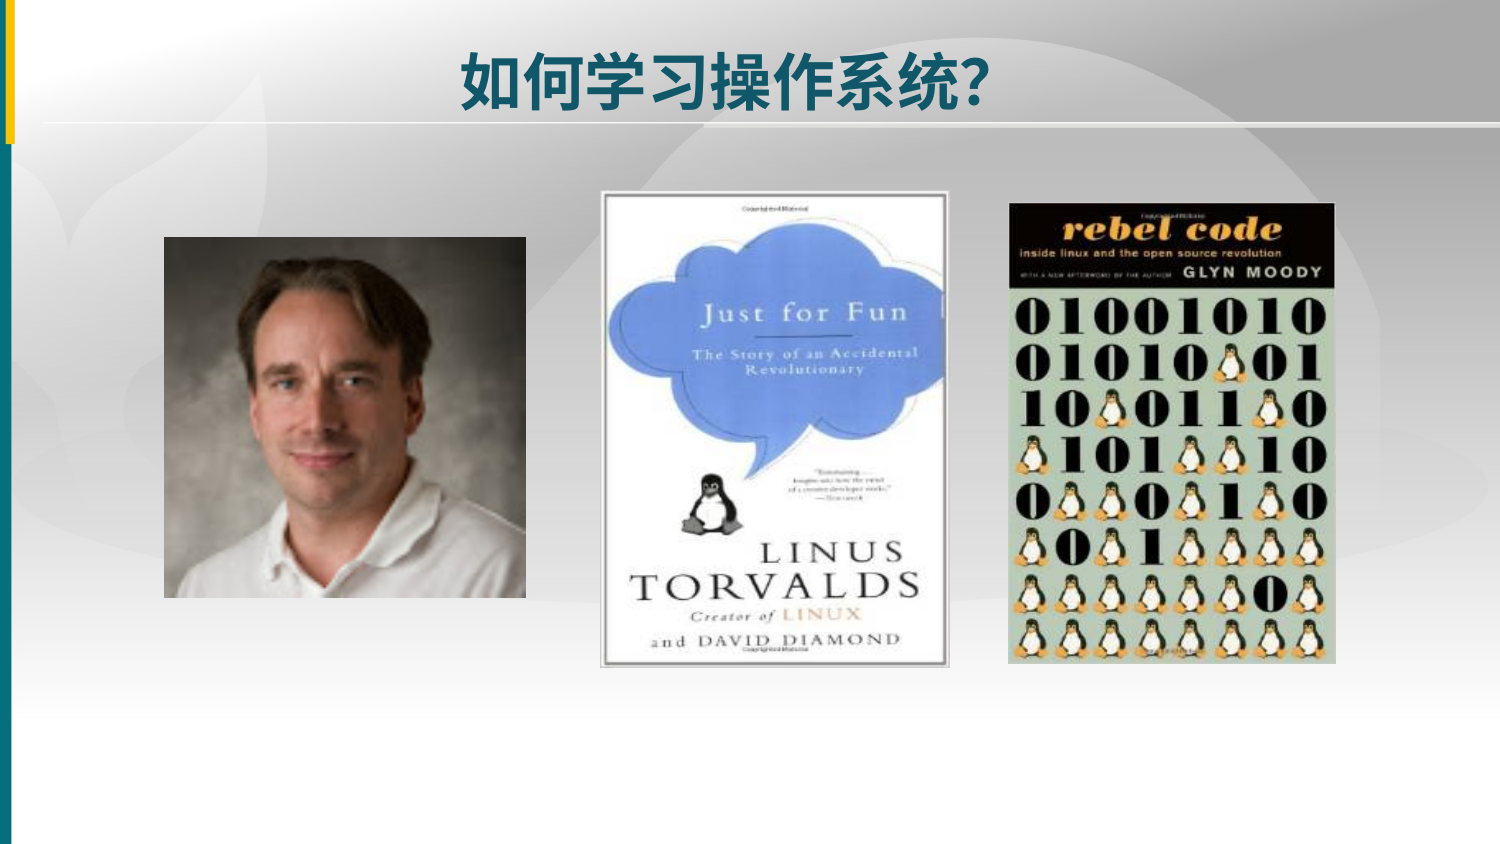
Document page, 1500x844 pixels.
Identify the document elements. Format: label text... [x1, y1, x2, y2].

text_box 如何学习操作系统？ [445, 35, 1090, 125]
picture [0, 0, 1500, 844]
